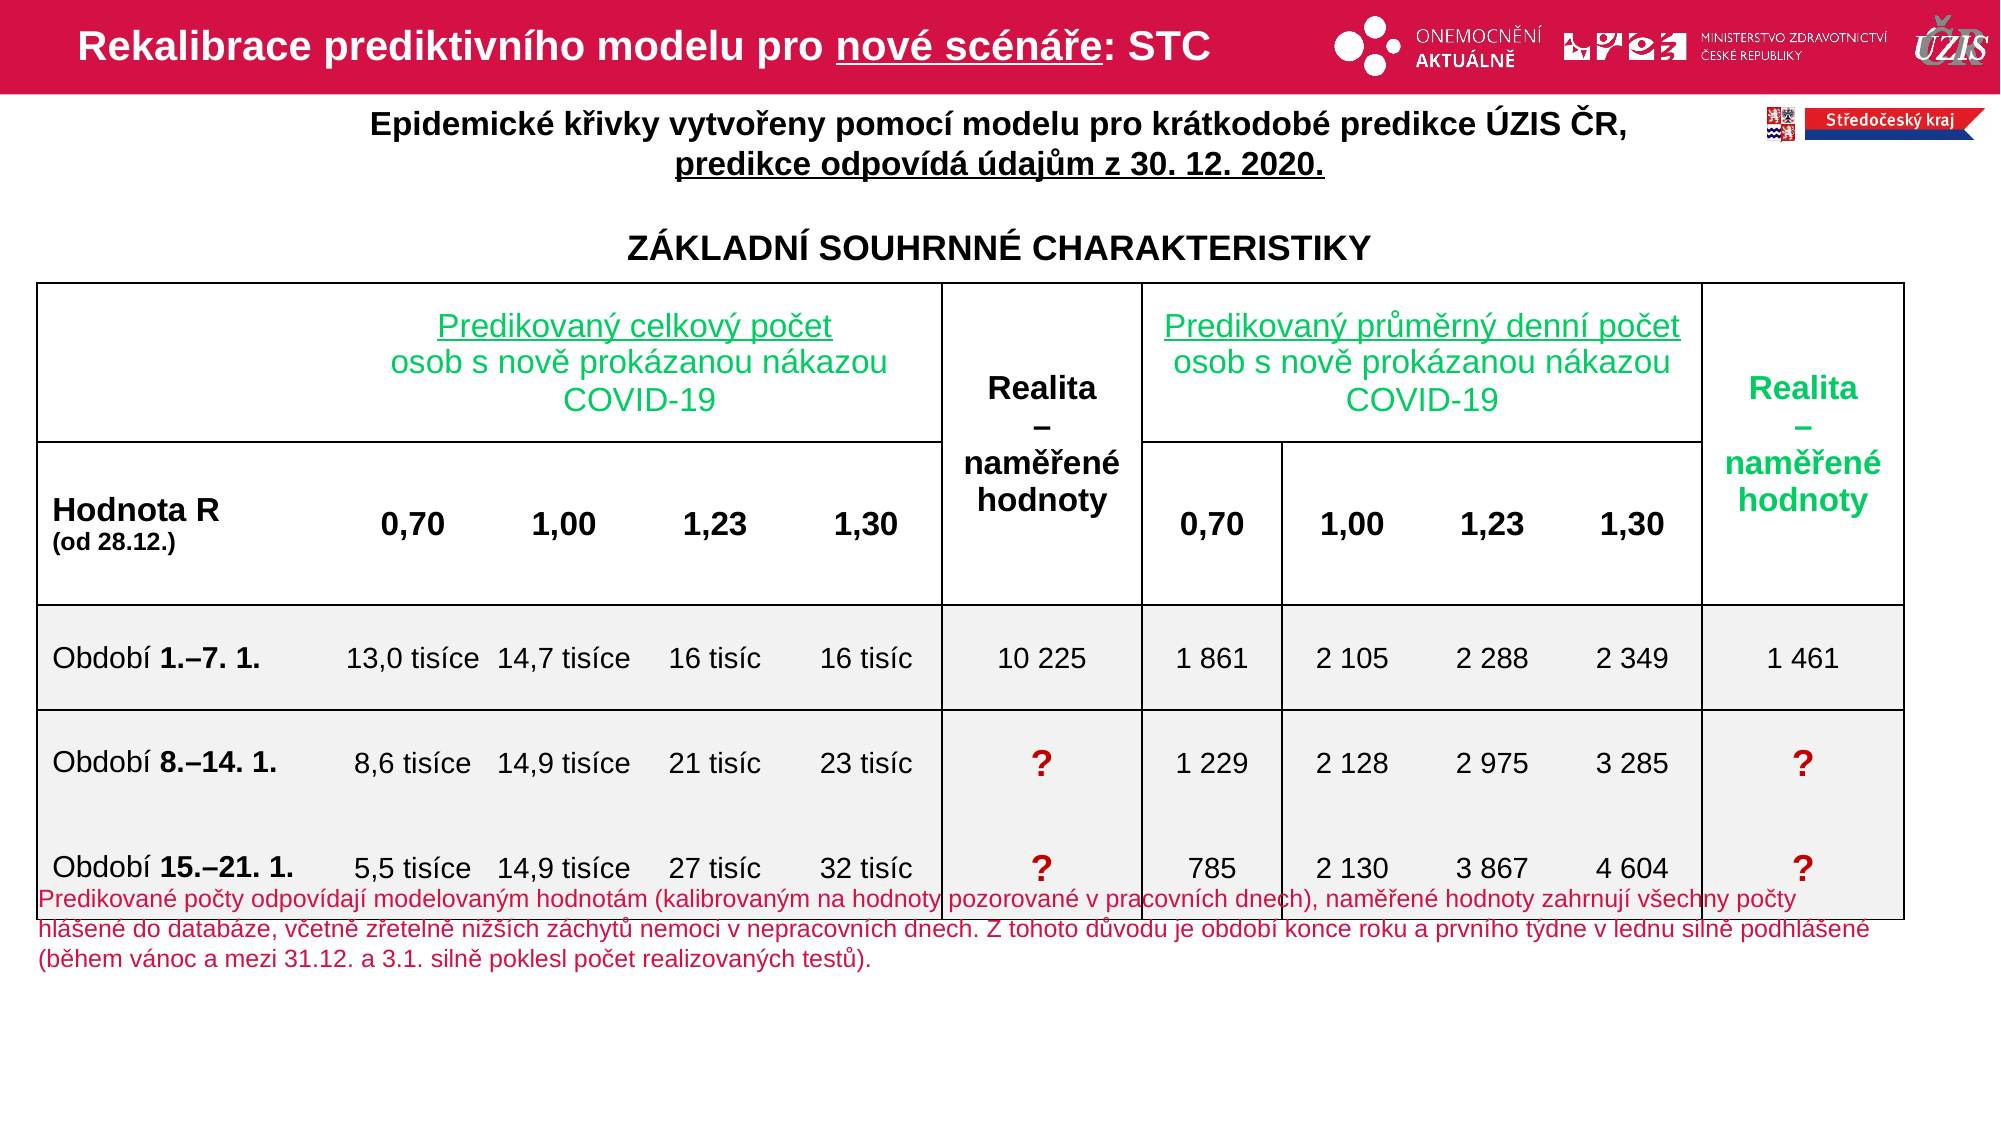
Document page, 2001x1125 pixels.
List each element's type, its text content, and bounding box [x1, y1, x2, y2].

table_cell 32 tisíc [791, 815, 941, 875]
table_header [38, 284, 337, 441]
table_cell Období 15.–21. 1. [38, 815, 337, 875]
table_cell 1,00 [489, 443, 640, 604]
table_cell 27 tisíc [640, 815, 791, 875]
table_cell 14,9 tisíce [489, 815, 640, 875]
table_cell 1,23 [1422, 443, 1562, 604]
table_cell 2 130 [1283, 815, 1422, 875]
table_cell 1 461 [1703, 606, 1903, 709]
table_cell ? [943, 711, 1141, 815]
table_cell ? [1703, 711, 1903, 815]
table_cell 2 349 [1562, 606, 1701, 709]
table_cell 2 975 [1422, 711, 1562, 815]
table_cell ? [943, 815, 1141, 875]
table_cell 1,30 [1562, 443, 1701, 604]
table_cell 23 tisíc [791, 711, 941, 815]
table_cell 3 867 [1422, 815, 1562, 875]
table_header Realita – naměřené hodnoty [943, 284, 1141, 604]
table_cell 2 128 [1283, 711, 1422, 815]
table_header Predikovaný průměrný denní počet osob s nově prokázanou nákazou COVID-19 [1143, 284, 1701, 441]
text_box Predikované počty odpovídají modelovaným hodnotám (kalibrovaným na hodnoty pozorované v pracovních dnech), naměřené hodnoty zahrnují všechny počty hlášené do databáze, včetně zřetelně nižších záchytů nemoci v nepracovních dnech. Z tohoto důvodu je období konce roku a prvního týdne v lednu silně podhlášené (během vánoc a mezi 31.12. a 3.1. silně poklesl počet realizovaných testů). [23, 875, 1891, 980]
picture [1563, 31, 1888, 60]
table_cell 1,00 [1283, 443, 1422, 604]
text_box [1767, 107, 1985, 143]
table_cell 16 tisíc [640, 606, 791, 709]
table_cell ? [1703, 815, 1903, 919]
text_box Epidemické křivky vytvořeny pomocí modelu pro krátkodobé predikce ÚZIS ČR, predikce odpovídá údajům z 30. 12. 2020. ZÁKLADNÍ SOUHRNNÉ CHARAKTERISTIKY [0, 94, 2000, 275]
table_cell 0,70 [337, 443, 489, 604]
table_cell 0,70 [1143, 443, 1281, 604]
table_cell 16 tisíc [791, 606, 941, 709]
table_cell Období 8.–14. 1. [38, 711, 337, 815]
table_cell 14,7 tisíce [489, 606, 640, 709]
table_cell 1,23 [640, 443, 791, 604]
table_cell 2 105 [1283, 606, 1422, 709]
table_cell 14,9 tisíce [489, 711, 640, 815]
table_cell 1 229 [1143, 711, 1281, 815]
table_cell Hodnota R (od 28.12.) [38, 443, 337, 604]
table_cell 5,5 tisíce [337, 815, 489, 875]
table_header Predikovaný celkový počet osob s nově prokázanou nákazou COVID-19 [337, 284, 941, 441]
picture [1334, 16, 1542, 76]
table_cell 3 285 [1562, 711, 1701, 815]
picture [1915, 15, 1989, 66]
table_cell 1,30 [791, 443, 941, 604]
table_cell 2 288 [1422, 606, 1562, 709]
table_cell 1 861 [1143, 606, 1281, 709]
table_cell 13,0 tisíce [337, 606, 489, 709]
table_cell 21 tisíc [640, 711, 791, 815]
table_cell 4 604 [1562, 815, 1701, 875]
table_header Realita – naměřené hodnoty [1703, 284, 1903, 604]
table_cell Období 1.–7. 1. [38, 606, 337, 709]
table_cell 10 225 [943, 606, 1141, 709]
title Rekalibrace prediktivního modelu pro nové scénáře: STC [62, 0, 1303, 95]
table_cell 8,6 tisíce [337, 711, 489, 815]
table_cell 785 [1143, 815, 1281, 875]
